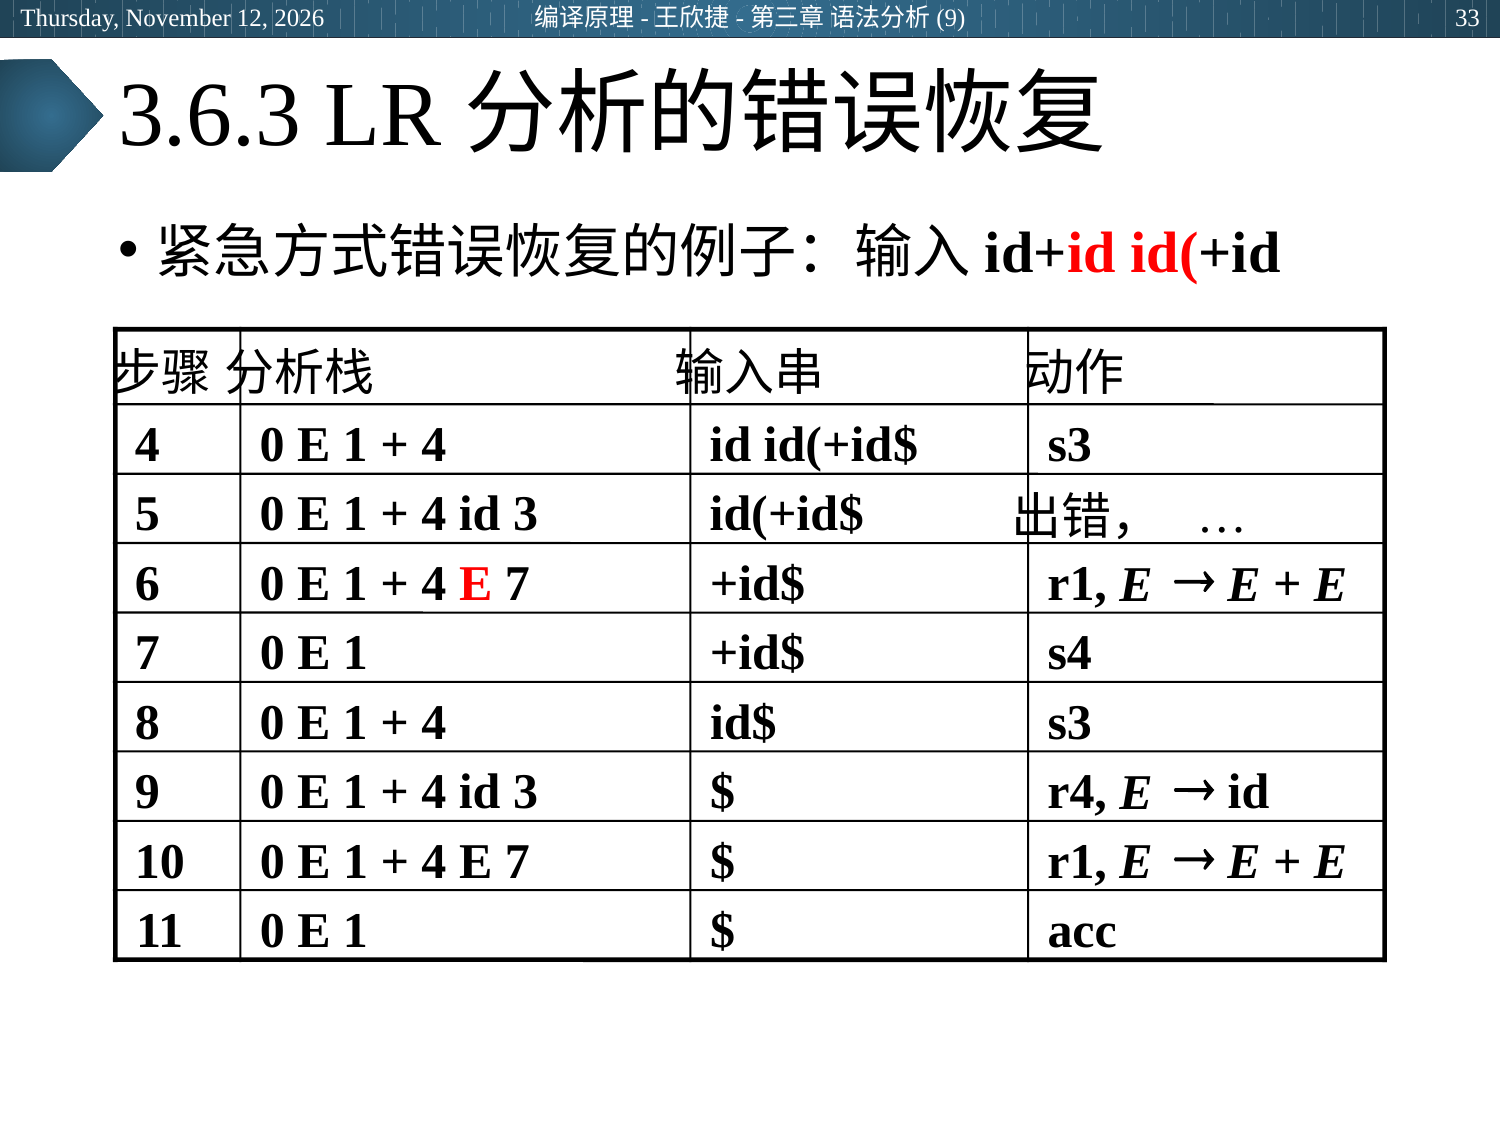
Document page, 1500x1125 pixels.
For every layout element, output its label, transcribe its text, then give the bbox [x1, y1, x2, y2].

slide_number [5, 1, 344, 32]
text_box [124, 620, 1103, 688]
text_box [124, 480, 1257, 546]
slide_number 33 [1157, 1, 1495, 32]
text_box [124, 411, 1103, 479]
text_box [124, 754, 1281, 823]
footer 编译原理-王欣捷-第三章 语法分析(9) [496, 1, 1004, 32]
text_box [124, 897, 1128, 965]
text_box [124, 546, 1370, 619]
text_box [124, 823, 1370, 897]
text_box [124, 689, 1103, 754]
title 3.6.3 LR分析的错误恢复 [103, 37, 1397, 194]
list 紧急方式错误恢复的例子：输入id+id id(+id [103, 206, 1397, 1014]
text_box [112, 326, 1387, 962]
